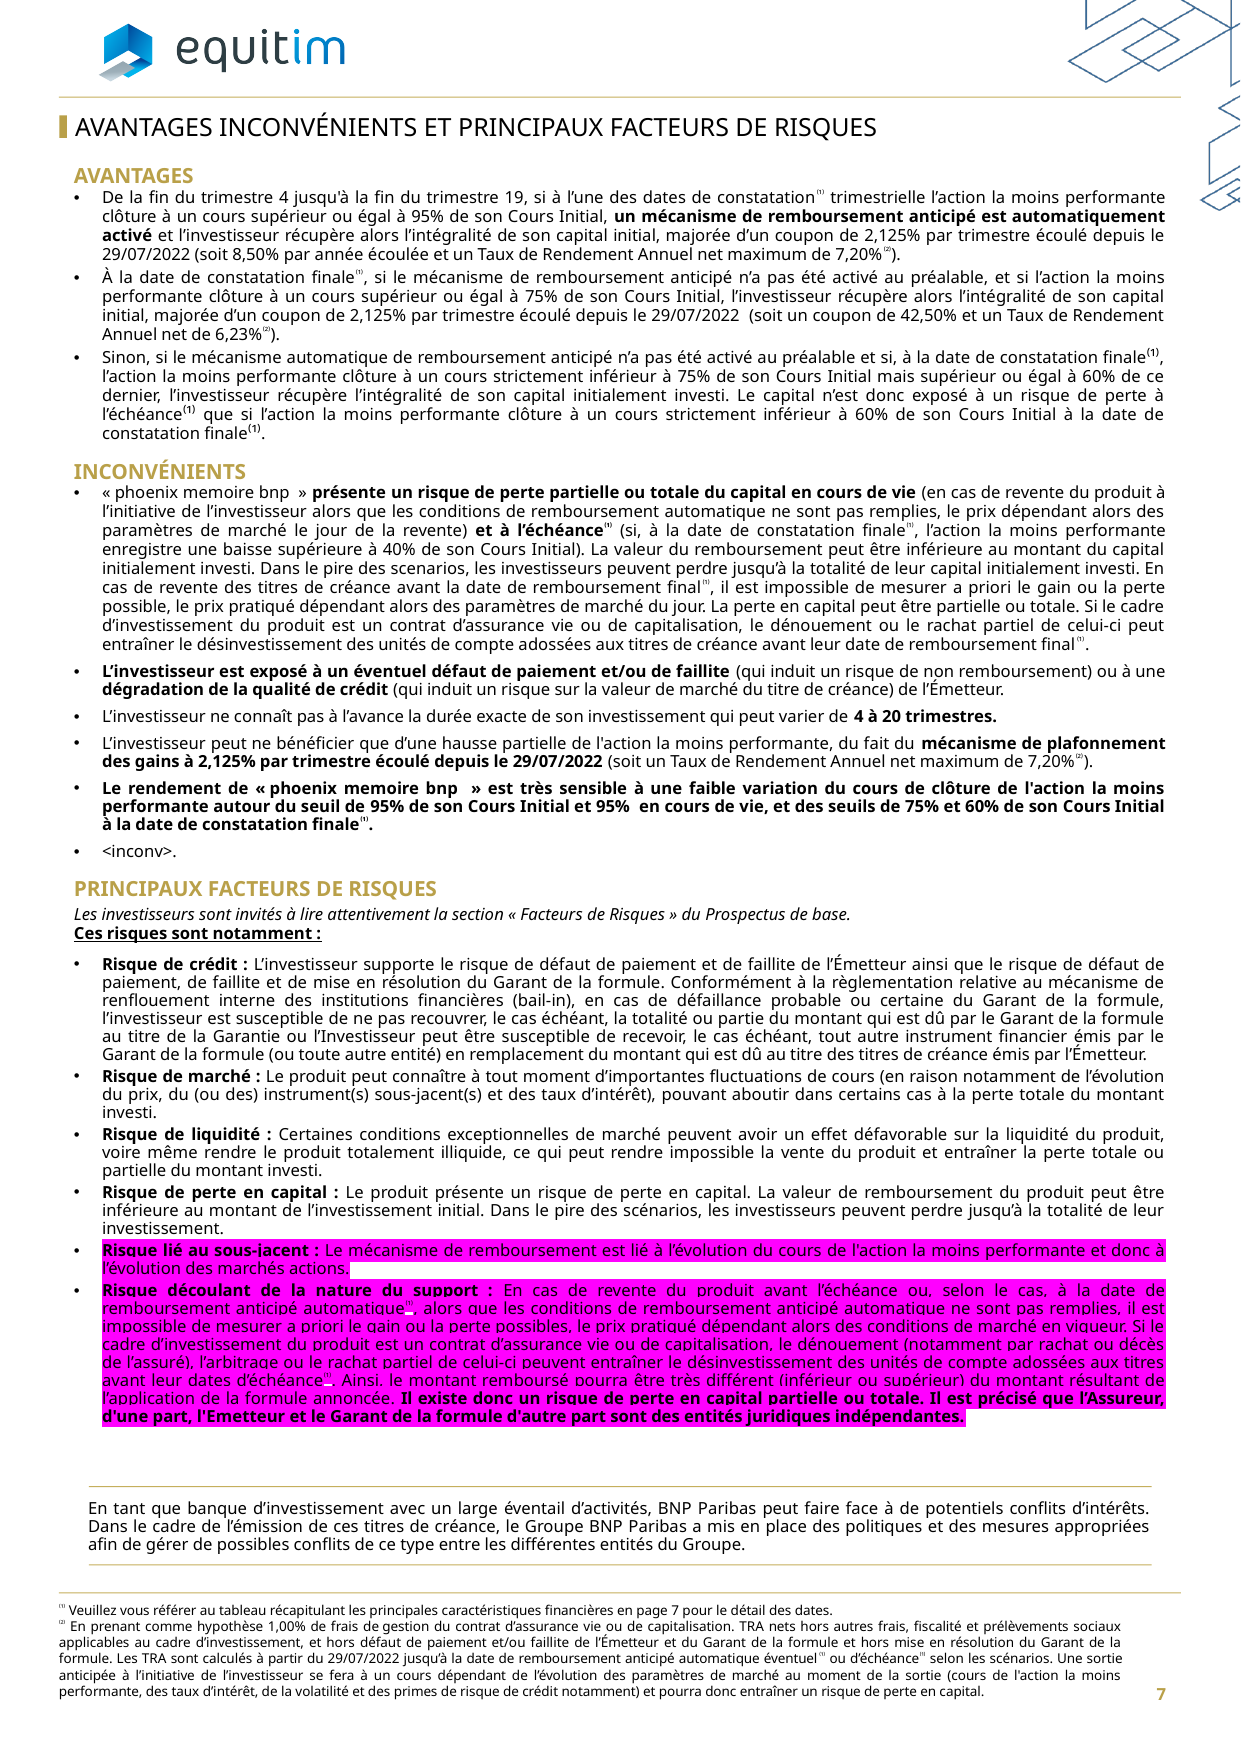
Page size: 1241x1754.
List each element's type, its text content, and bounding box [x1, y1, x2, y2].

picture [77, 3, 367, 97]
text_box AVANTAGES De la fin du trimestre 4 jusqu'à la fin du trimestre 19, si à l’une des dates de constatation⁽¹⁾ trimestrielle l’action la moins performante clôture à un cours supérieur ou égal à 95% de son Cours Initial, un mécanisme de remboursement anticipé est automatiquement activé et l’investisseur récupère alors l’intégralité de son capital initial, majorée d’un coupon de 2,125% par trimestre écoulé depuis le 29/07/2022 (soit 8,50% par année écoulée et un Taux de Rendement Annuel net maximum de 7,20%⁽²⁾). À la date de constatation finale⁽¹⁾, si le mécanisme de remboursement anticipé n’a pas été activé au préalable, et si l’action la moins performante clôture à un cours supérieur ou égal à 75% de son Cours Initial, l’investisseur récupère alors l’intégralité de son capital initial, majorée d’un coupon de 2,125% par trimestre écoulé depuis le 29/07/2022 (soit un coupon de 42,50% et un Taux de Rendement Annuel net de 6,23%⁽²⁾). Sinon, si le mécanisme automatique de remboursement anticipé n’a pas été activé au préalable et si, à la date de constatation finale⁽¹⁾, l’action la moins performante clôture à un cours strictement inférieur à 75% de son Cours Initial mais supérieur ou égal à 60% de ce dernier, l’investisseur récupère l’intégralité de son capital initialement investi. Le capital n’est donc exposé à un risque de perte à l’échéance⁽¹⁾ que si l’action la moins performante clôture à un cours strictement inférieur à 60% de son Cours Initial à la date de constatation finale⁽¹⁾. INCONVÉNIENTS « phoenix memoire bnp » présente un risque de perte partielle ou totale du capital en cours de vie (en cas de revente du produit à l’initiative de l’investisseur alors que les conditions de remboursement automatique ne sont pas remplies, le prix dépendant alors des paramètres de marché le jour de la revente) et à l’échéance⁽¹⁾ (si, à la date de constatation finale⁽¹⁾, l’action la moins performante enregistre une baisse supérieure à 40% de son Cours Initial). La valeur du remboursement peut être inférieure au montant du capital initialement investi. Dans le pire des scenarios, les investisseurs peuvent perdre jusqu’à la totalité de leur capital initialement investi. En cas de revente des titres de créance avant la date de remboursement final⁽¹⁾, il est impossible de mesurer a priori le gain ou la perte possible, le prix pratiqué dépendant alors des paramètres de marché du jour. La perte en capital peut être partielle ou totale. Si le cadre d’investissement du produit est un contrat d’assurance vie ou de capitalisation, le dénouement ou le rachat partiel de celui-ci peut entraîner le désinvestissement des unités de compte adossées aux titres de créance avant leur date de remboursement final⁽¹⁾. L’investisseur est exposé à un éventuel défaut de paiement et/ou de faillite (qui induit un risque de non remboursement) ou à une dégradation de la qualité de crédit (qui induit un risque sur la valeur de marché du titre de créance) de l’Émetteur. L’investisseur ne connaît pas à l’avance la durée exacte de son investissement qui peut varier de 4 à 20 trimestres. L’investisseur peut ne bénéficier que d’une hausse partielle de l'action la moins performante, du fait du mécanisme de plafonnement des gains à 2,125% par trimestre écoulé depuis le 29/07/2022 (soit un Taux de Rendement Annuel net maximum de 7,20%⁽²⁾). Le rendement de « phoenix memoire bnp » est très sensible à une faible variation du cours de clôture de l'action la moins performante autour du seuil de 95% de son Cours Initial et 95% en cours de vie, et des seuils de 75% et 60% de son Cours Initial à la date de constatation finale⁽¹⁾. <inconv>. PRINCIPAUX FACTEURS DE RISQUES Les investisseurs sont invités à lire attentivement la section « Facteurs de Risques » du Prospectus de base. Ces risques sont notamment : Risque de crédit : L’investisseur supporte le risque de défaut de paiement et de faillite de l’Émetteur ainsi que le risque de défaut de paiement, de faillite et de mise en résolution du Garant de la formule. Conformément à la règlementation relative au mécanisme de renflouement interne des institutions financières (bail-in), en cas de défaillance probable ou certaine du Garant de la formule, l’investisseur est susceptible de ne pas recouvrer, le cas échéant, la totalité ou partie du montant qui est dû par le Garant de la formule au titre de la Garantie ou l’Investisseur peut être susceptible de recevoir, le cas échéant, tout autre instrument financier émis par le Garant de la formule (ou toute autre entité) en remplacement du montant qui est dû au titre des titres de créance émis par l’Émetteur. Risque de marché : Le produit peut connaître à tout moment d’importantes fluctuations de cours (en raison notamment de l’évolution du prix, du (ou des) instrument(s) sous-jacent(s) et des taux d’intérêt), pouvant aboutir dans certains cas à la perte totale du montant investi. Risque de liquidité : Certaines conditions exceptionnelles de marché peuvent avoir un effet défavorable sur la liquidité du produit, voire même rendre le produit totalement illiquide, ce qui peut rendre impossible la vente du produit et entraîner la perte totale ou partielle du montant investi. Risque de perte en capital : Le produit présente un risque de perte en capital. La valeur de remboursement du produit peut être inférieure au montant de l’investissement initial. Dans le pire des scénarios, les investisseurs peuvent perdre jusqu’à la totalité de leur investissement. Risque lié au sous-jacent : Le mécanisme de remboursement est lié à l’évolution du cours de l'action la moins performante et donc à l’évolution des marchés actions. Risque découlant de la nature du support : En cas de revente du produit avant l’échéance ou, selon le cas, à la date de remboursement anticipé automatique⁽¹⁾, alors que les conditions de remboursement anticipé automatique ne sont pas remplies, il est impossible de mesurer a priori le gain ou la perte possibles, le prix pratiqué dépendant alors des conditions de marché en vigueur. Si le cadre d’investissement du produit est un contrat d’assurance vie ou de capitalisation, le dénouement (notamment par rachat ou décès de l’assuré), l’arbitrage ou le rachat partiel de celui-ci peuvent entraîner le désinvestissement des unités de compte adossées aux titres avant leur dates d’échéance⁽¹⁾. Ainsi, le montant remboursé pourra être très différent (inférieur ou supérieur) du montant résultant de l’application de la formule annoncée. Il existe donc un risque de perte en capital partielle ou totale. Il est précisé que l’Assureur, d'une part, l'Emetteur et le Garant de la formule d'autre part sont des entités juridiques indépendantes. [59, 157, 1181, 1434]
slide_number 7 [1122, 1664, 1182, 1728]
text_box [59, 115, 67, 138]
text_box ⁽¹⁾ Veuillez vous référer au tableau récapitulant les principales caractéristiques financières en page 7 pour le détail des dates. ⁽²⁾ En prenant comme hypothèse 1,00% de frais de gestion du contrat d’assurance vie ou de capitalisation. TRA nets hors autres frais, fiscalité et prélèvements sociaux applicables au cadre d’investissement, et hors défaut de paiement et/ou faillite de l’Émetteur et du Garant de la formule et hors mise en résolution du Garant de la formule. Les TRA sont calculés à partir du 29/07/2022 jusqu’à la date de remboursement anticipé automatique éventuel⁽¹⁾ ou d’échéance⁽¹⁾ selon les scénarios. Une sortie anticipée à l’initiative de l’investisseur se fera à un cours dépendant de l’évolution des paramètres de marché au moment de la sortie (cours de l'action la moins performante, des taux d’intérêt, de la volatilité et des primes de risque de crédit notamment) et pourra donc entraîner un risque de perte en capital. [59, 1601, 1123, 1700]
text_box AVANTAGES INCONVÉNIENTS ET principaux FACTEURS DE RISQUES [75, 109, 1192, 148]
picture [1067, 0, 1241, 211]
text_box En tant que banque d’investissement avec un large éventail d’activités, BNP Paribas peut faire face à de potentiels conflits d’intérêts. Dans le cadre de l’émission de ces titres de créance, le Groupe BNP Paribas a mis en place des politiques et des mesures appropriées afin de gérer de possibles conflits de ce type entre les différentes entités du Groupe. [88, 1500, 1152, 1554]
